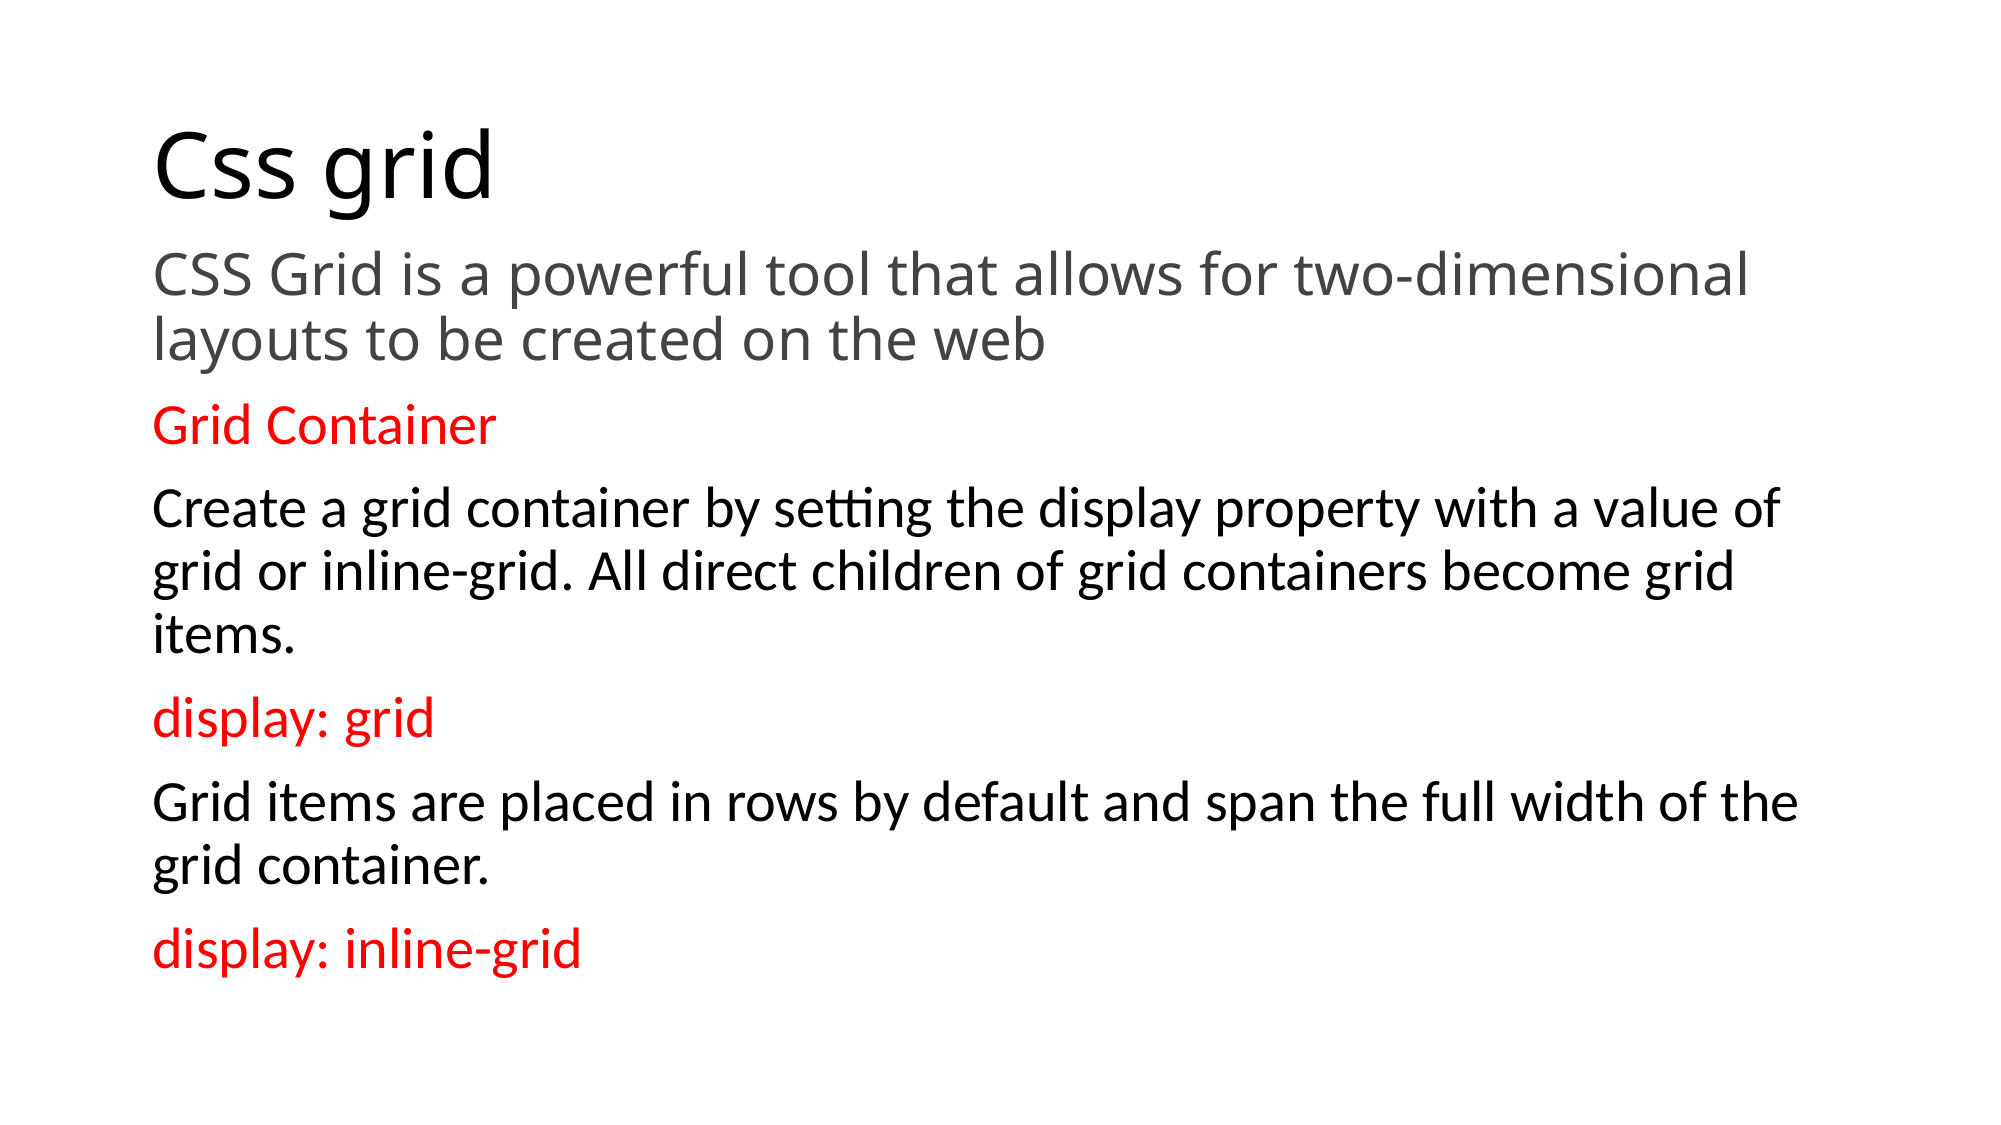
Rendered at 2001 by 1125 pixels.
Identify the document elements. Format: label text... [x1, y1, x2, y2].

list CSS Grid is a powerful tool that allows for two-dimensional layouts to be created on the web Grid Container Create a grid container by setting the display property with a value of grid or inline-grid. All direct children of grid containers become grid items. display: grid Grid items are placed in rows by default and span the full width of the grid container. display: inline-grid [137, 231, 1863, 1097]
title Css grid [137, 59, 1863, 231]
